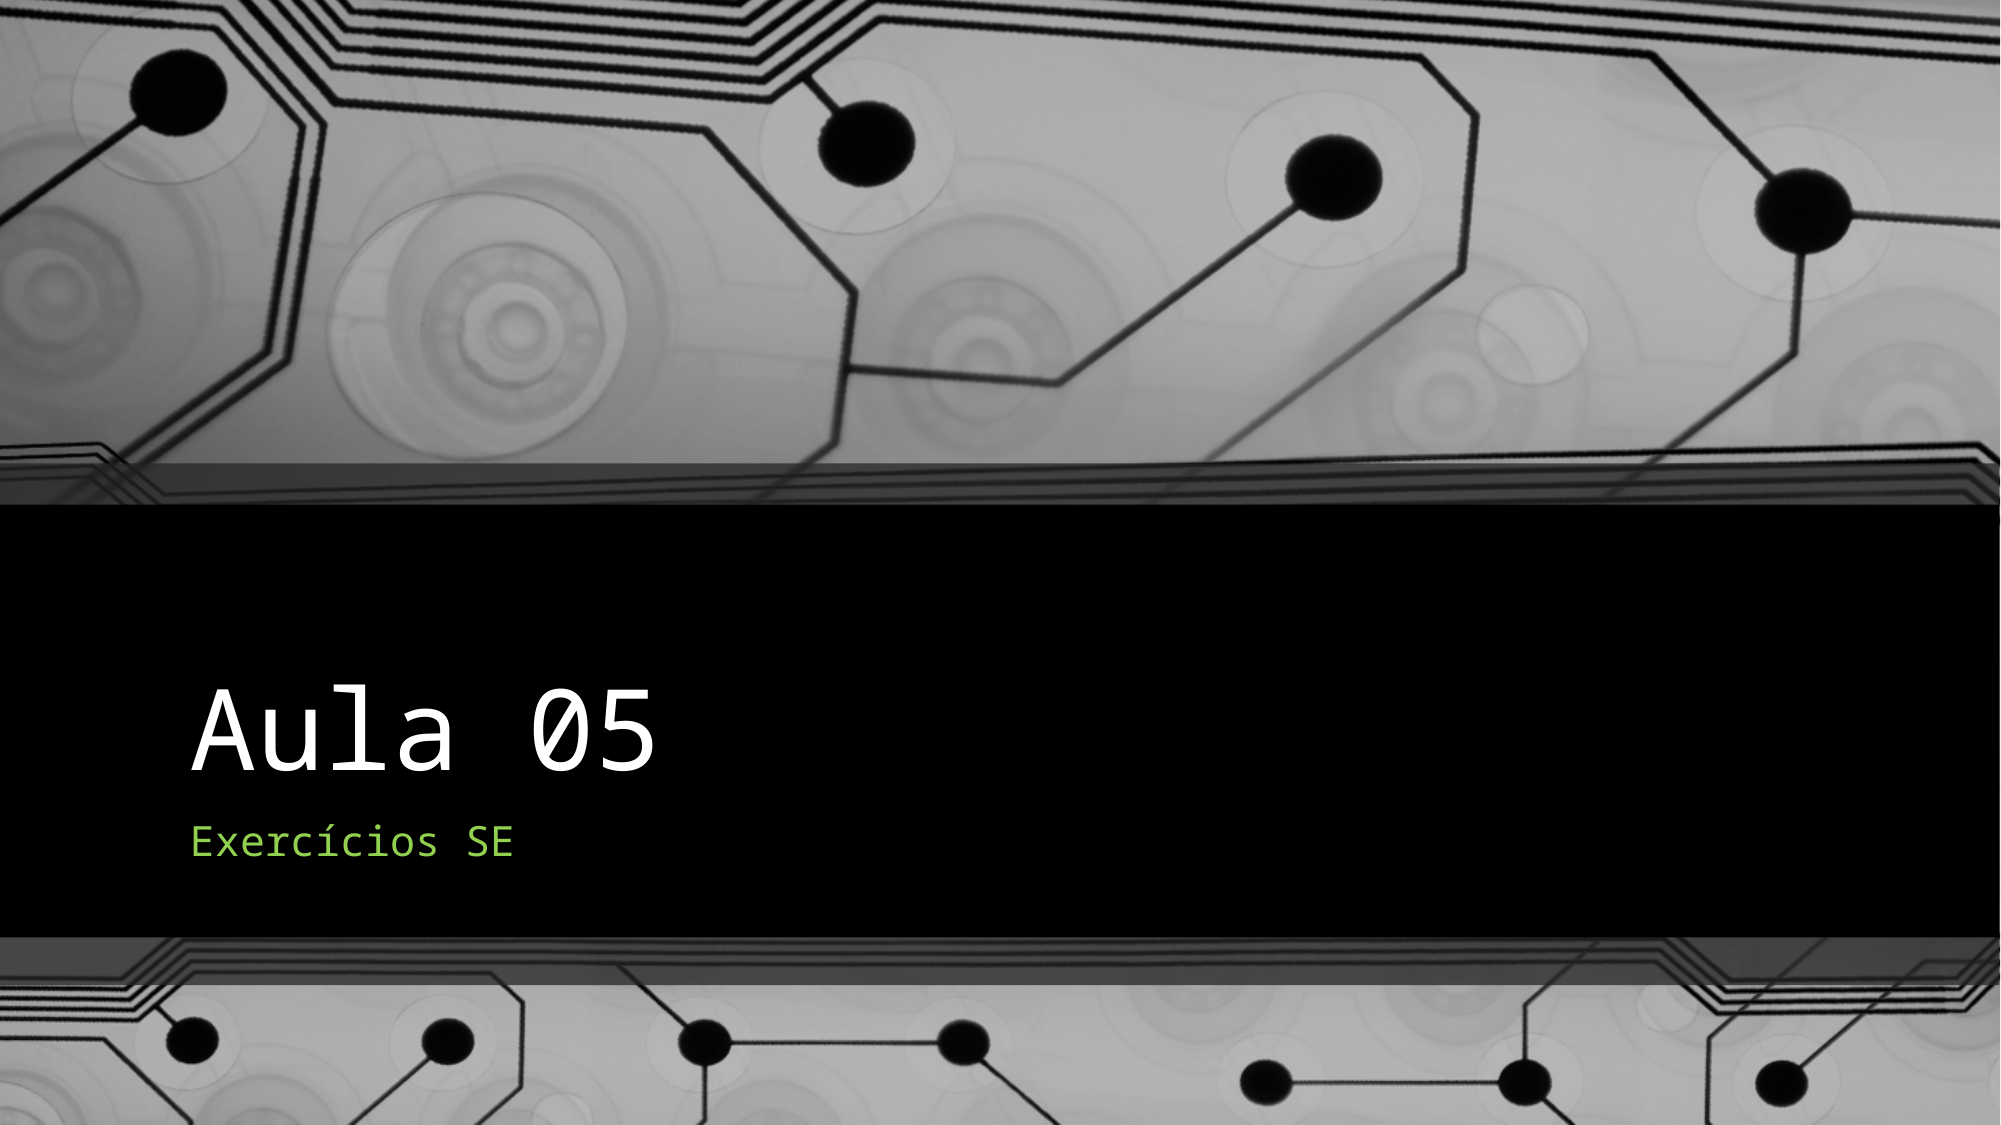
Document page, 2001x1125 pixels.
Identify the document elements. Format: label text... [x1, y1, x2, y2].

subtitle Exercícios SE [174, 812, 1825, 925]
title Aula 05 [174, 519, 1825, 800]
picture [0, 0, 2001, 1125]
